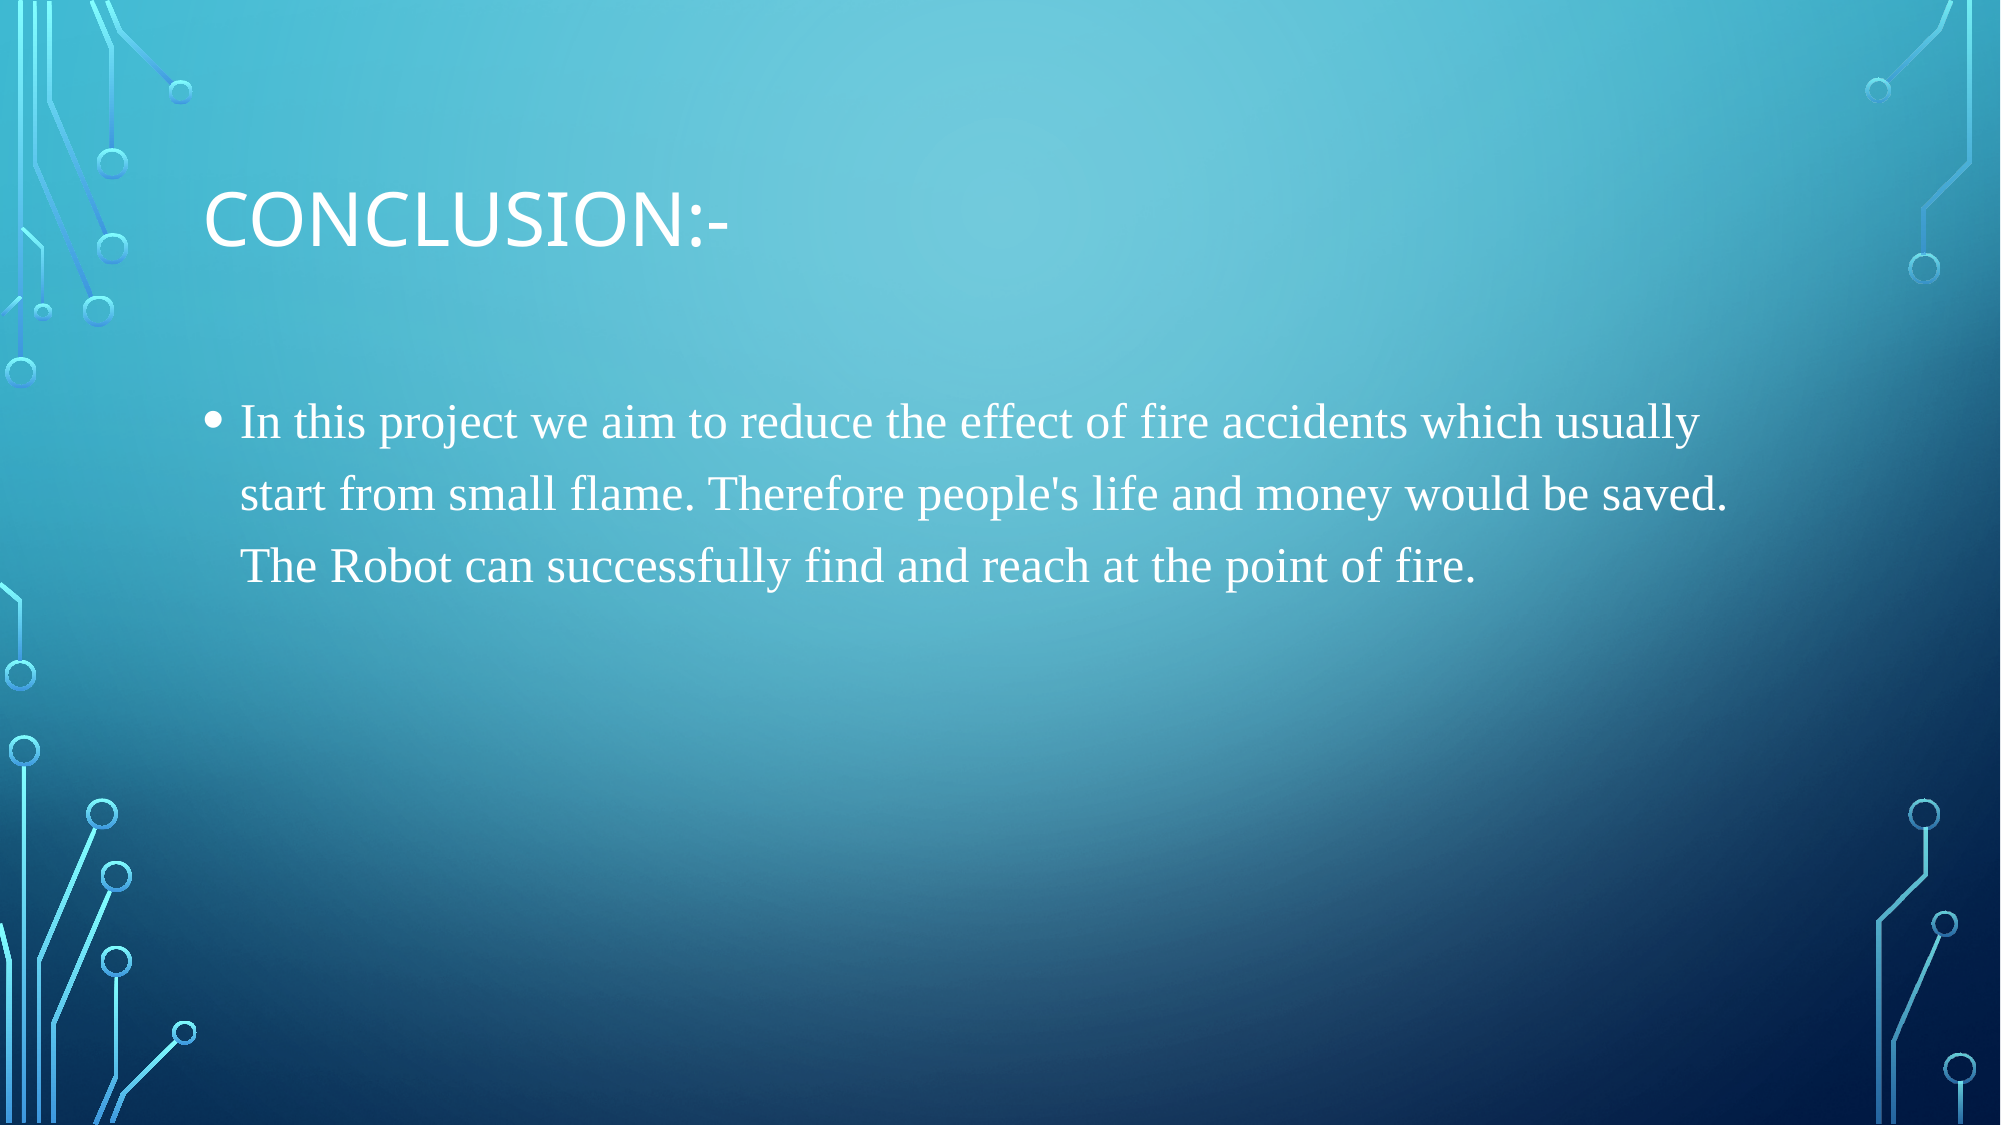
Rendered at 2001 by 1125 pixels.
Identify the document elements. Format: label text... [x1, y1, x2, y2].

list In this project we aim to reduce the effect of fire accidents which usually start from small flame. Therefore people's life and money would be saved. The Robot can successfully find and reach at the point of fire. [187, 369, 1813, 950]
title Conclusion:- [187, 101, 1813, 344]
